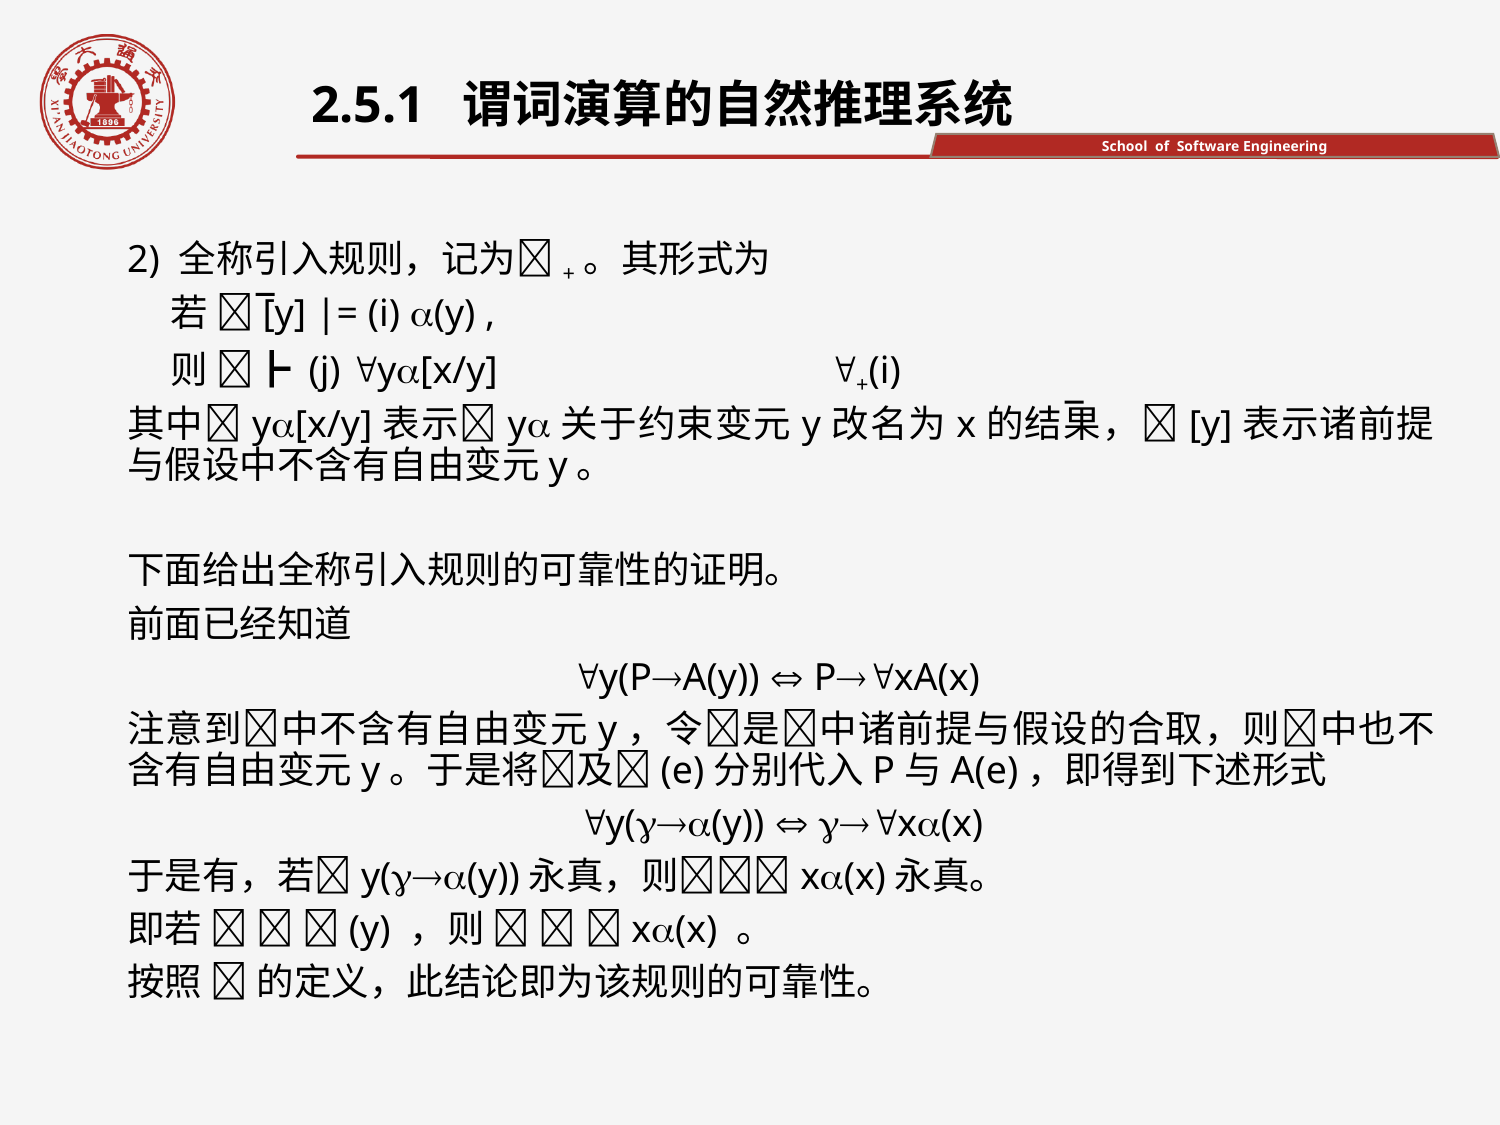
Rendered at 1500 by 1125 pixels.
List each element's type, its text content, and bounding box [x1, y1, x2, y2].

picture [39, 34, 185, 175]
list 2.5.1 谓词演算的自然推理系统 [296, 72, 1041, 157]
list 2) 全称引入规则，记为+。其形式为 若 [y] |= (i) (y) , 则 ┣ (j) y[x/y] +(i) 其中y[x/y]表示y关于约束变元y改名为x的结果，[y]表示诸前提与假设中不含有自由变元y。 下面给出全称引入规则的可靠性的证明。 前面已经知道 y(PA(y))  PxA(x) 注意到中不含有自由变元y，令是中诸前提与假设的合取，则中也不含有自由变元y。于是将及(e)分别代入P与A(e)，即得到下述形式 y((y))  x(x) 于是有，若y((y))永真，则x(x)永真。 即若   (y) ，则   x(x) 。 按照  的定义，此结论即为该规则的可靠性。 [112, 227, 1450, 1010]
